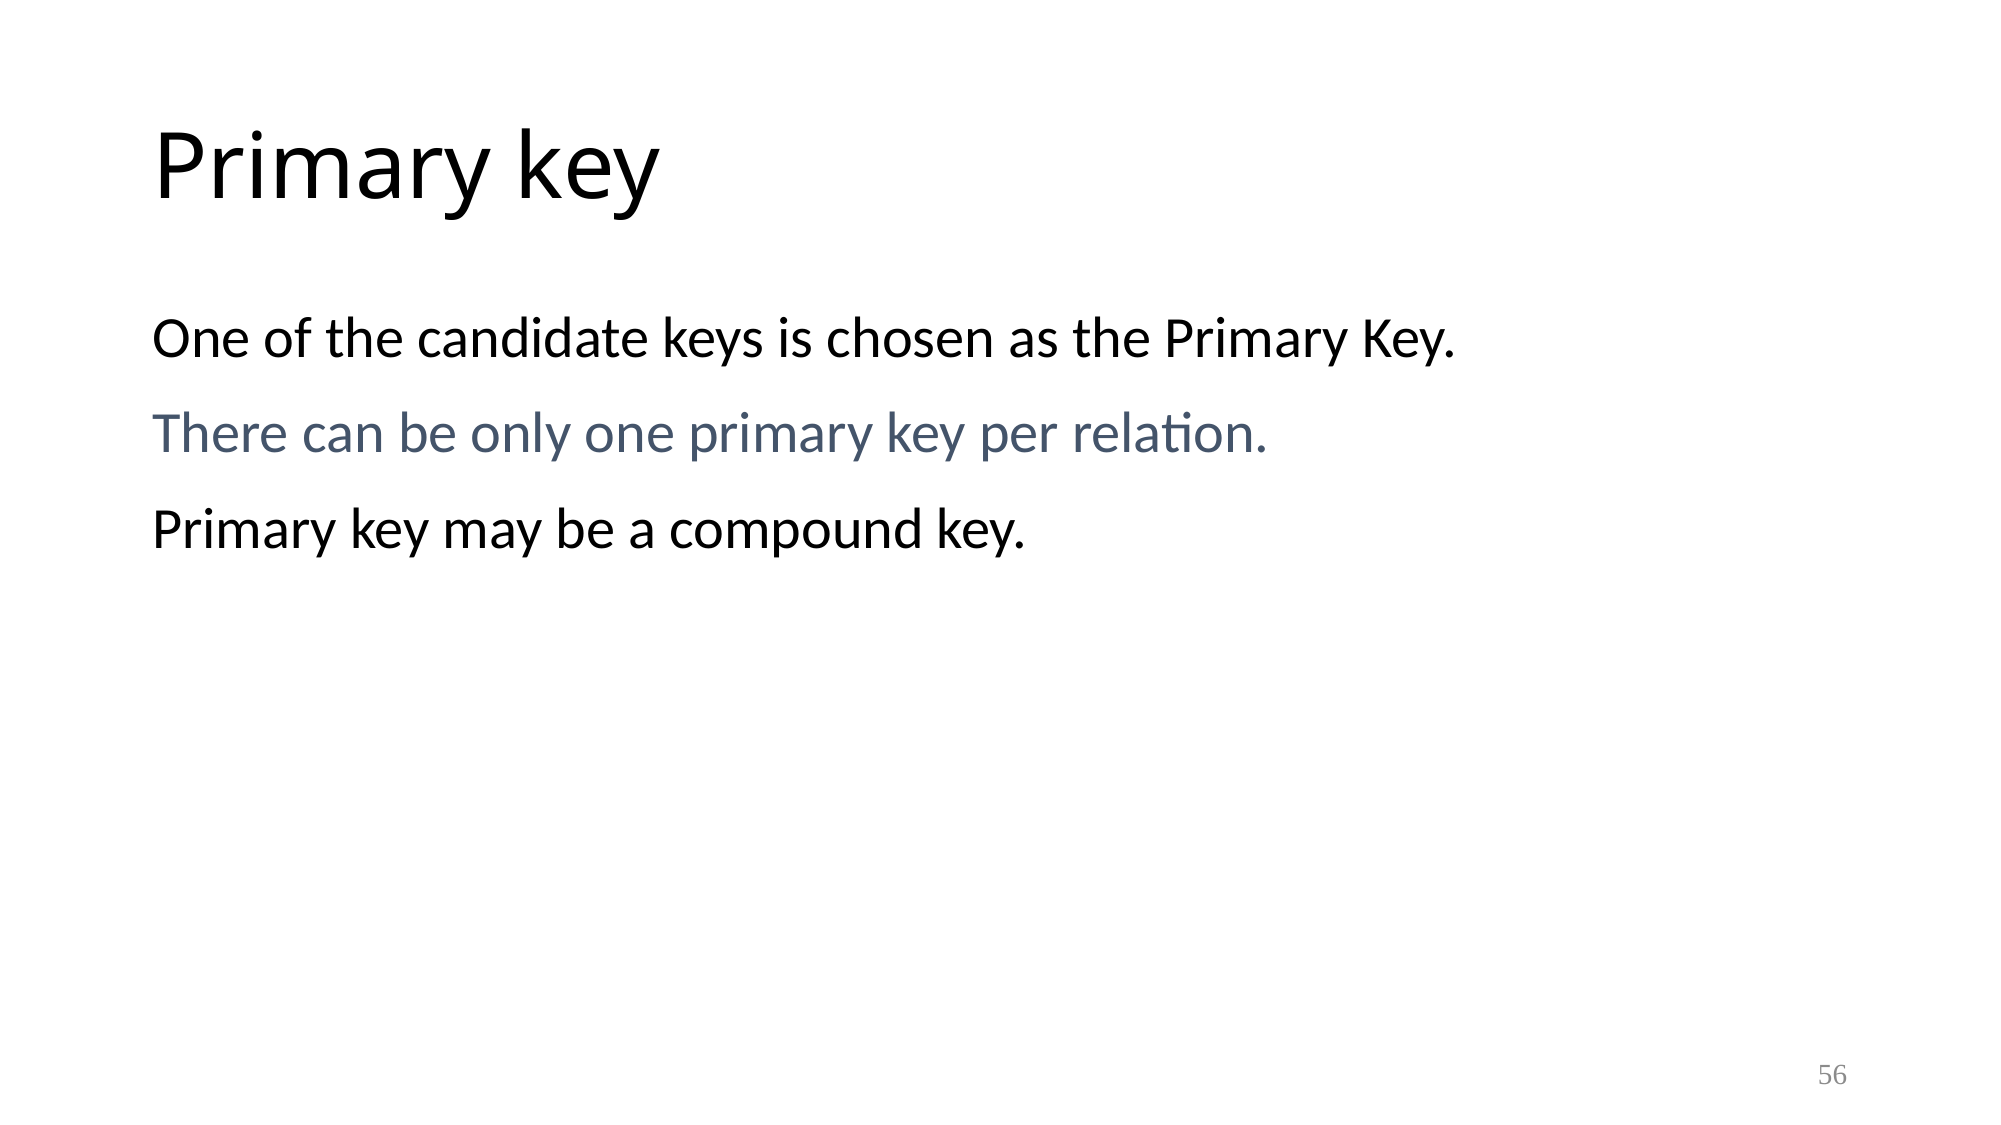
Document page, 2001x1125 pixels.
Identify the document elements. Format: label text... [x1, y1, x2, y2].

list One of the candidate keys is chosen as the Primary Key. There can be only one primary key per relation. Primary key may be a compound key. [137, 299, 1863, 1014]
title Primary key [137, 59, 1863, 278]
slide_number 56 [1412, 1042, 1863, 1103]
